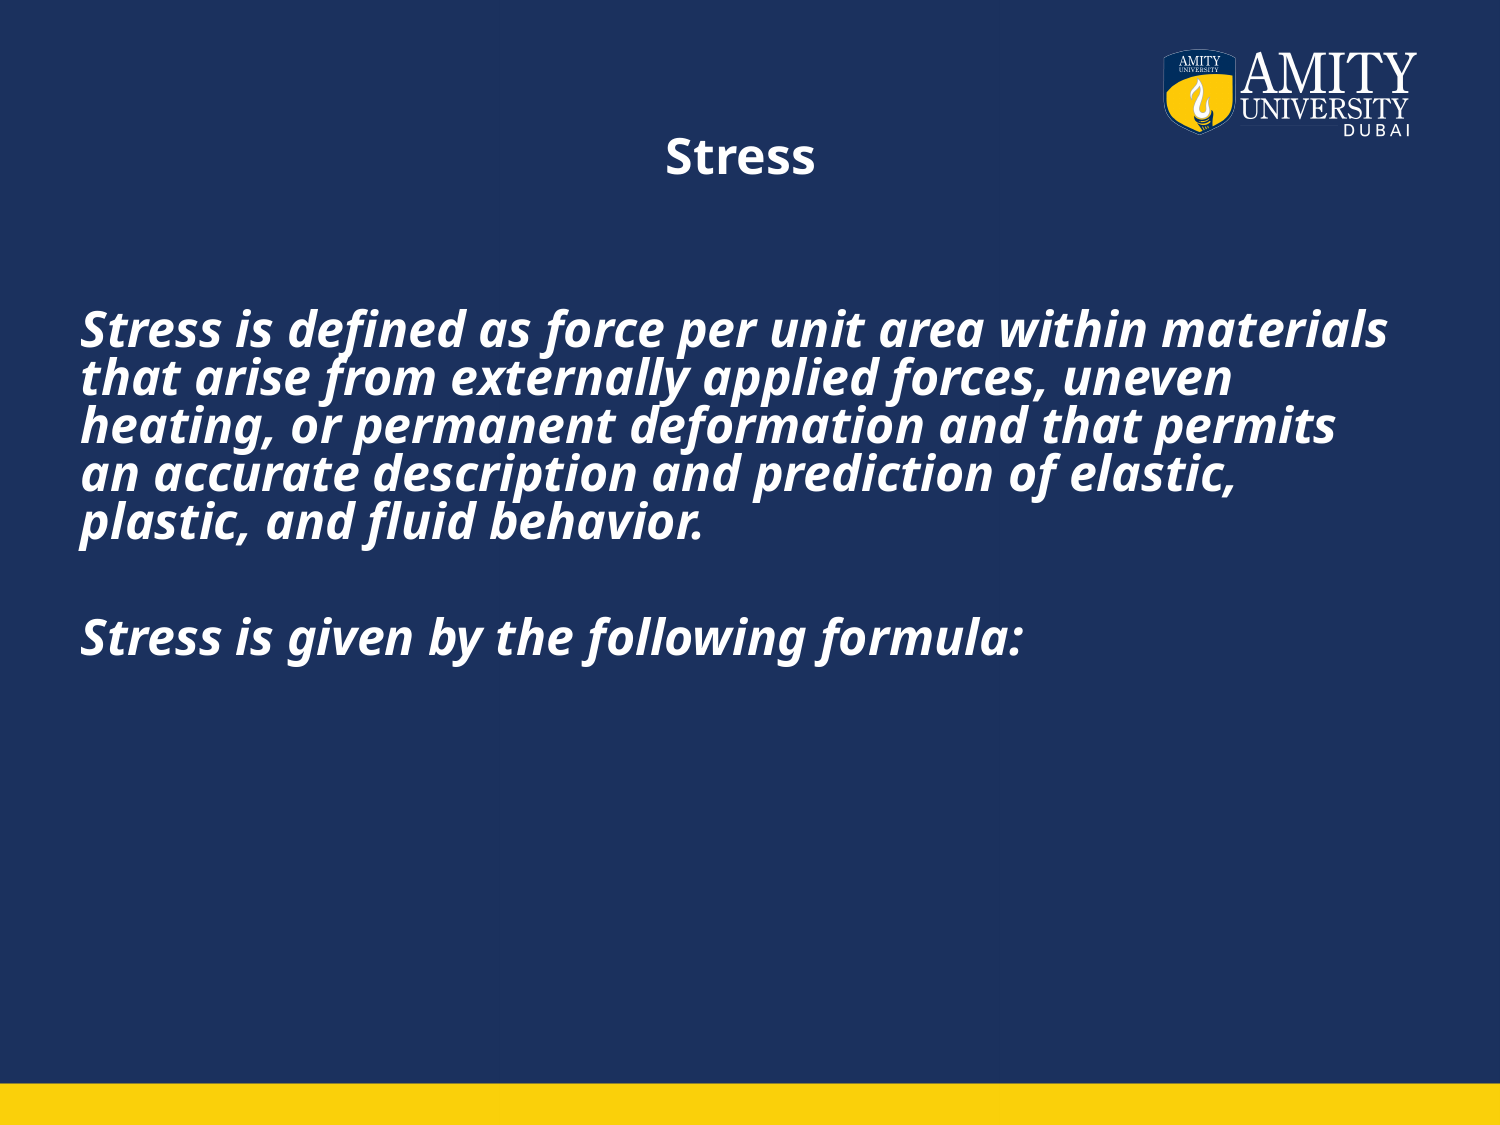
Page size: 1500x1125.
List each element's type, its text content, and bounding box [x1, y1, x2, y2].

picture [0, 0, 1500, 1125]
title Stress [65, 116, 1416, 204]
